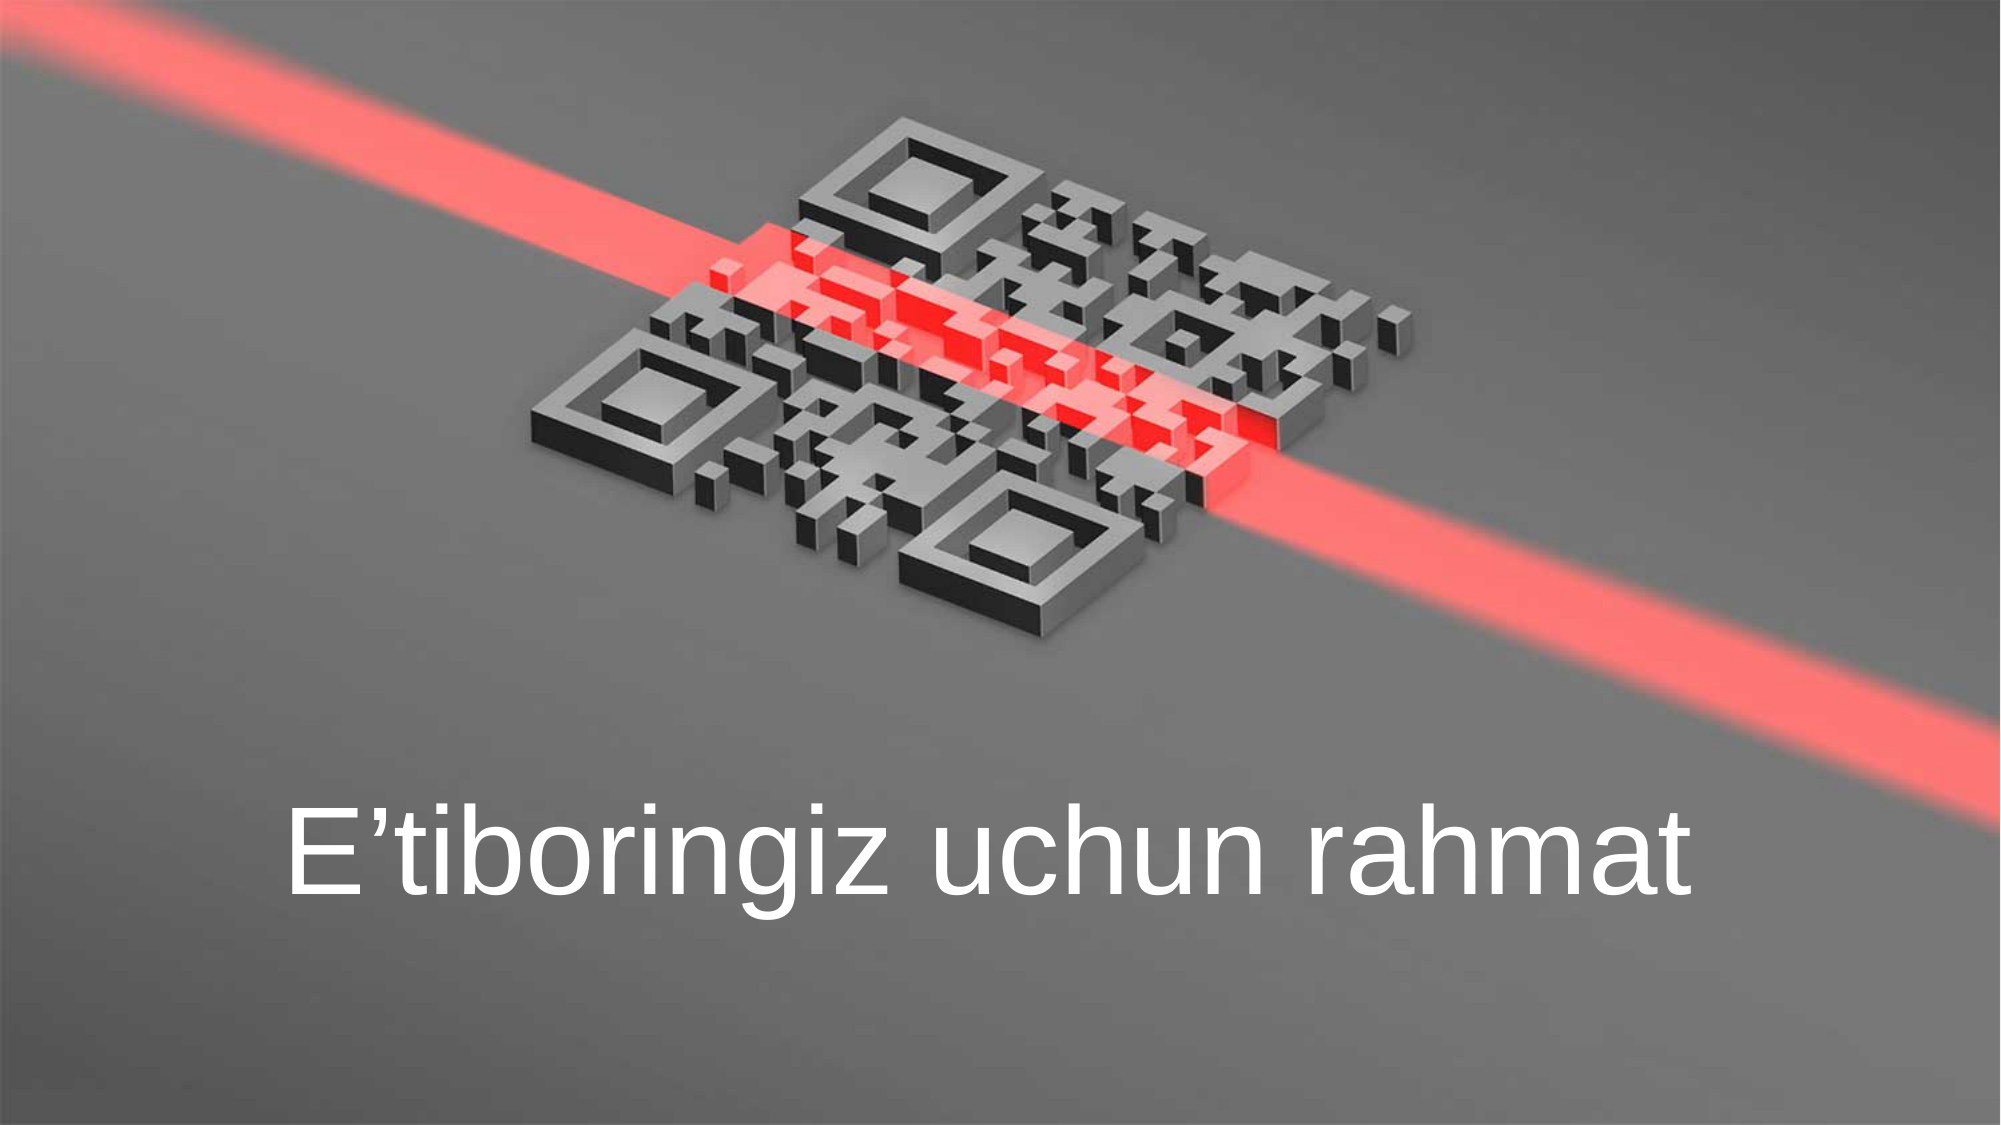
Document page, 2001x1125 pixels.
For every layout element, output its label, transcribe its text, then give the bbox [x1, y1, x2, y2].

text_box E’tiboringiz uchun rahmat [179, 761, 1797, 927]
picture [0, 0, 2001, 1125]
